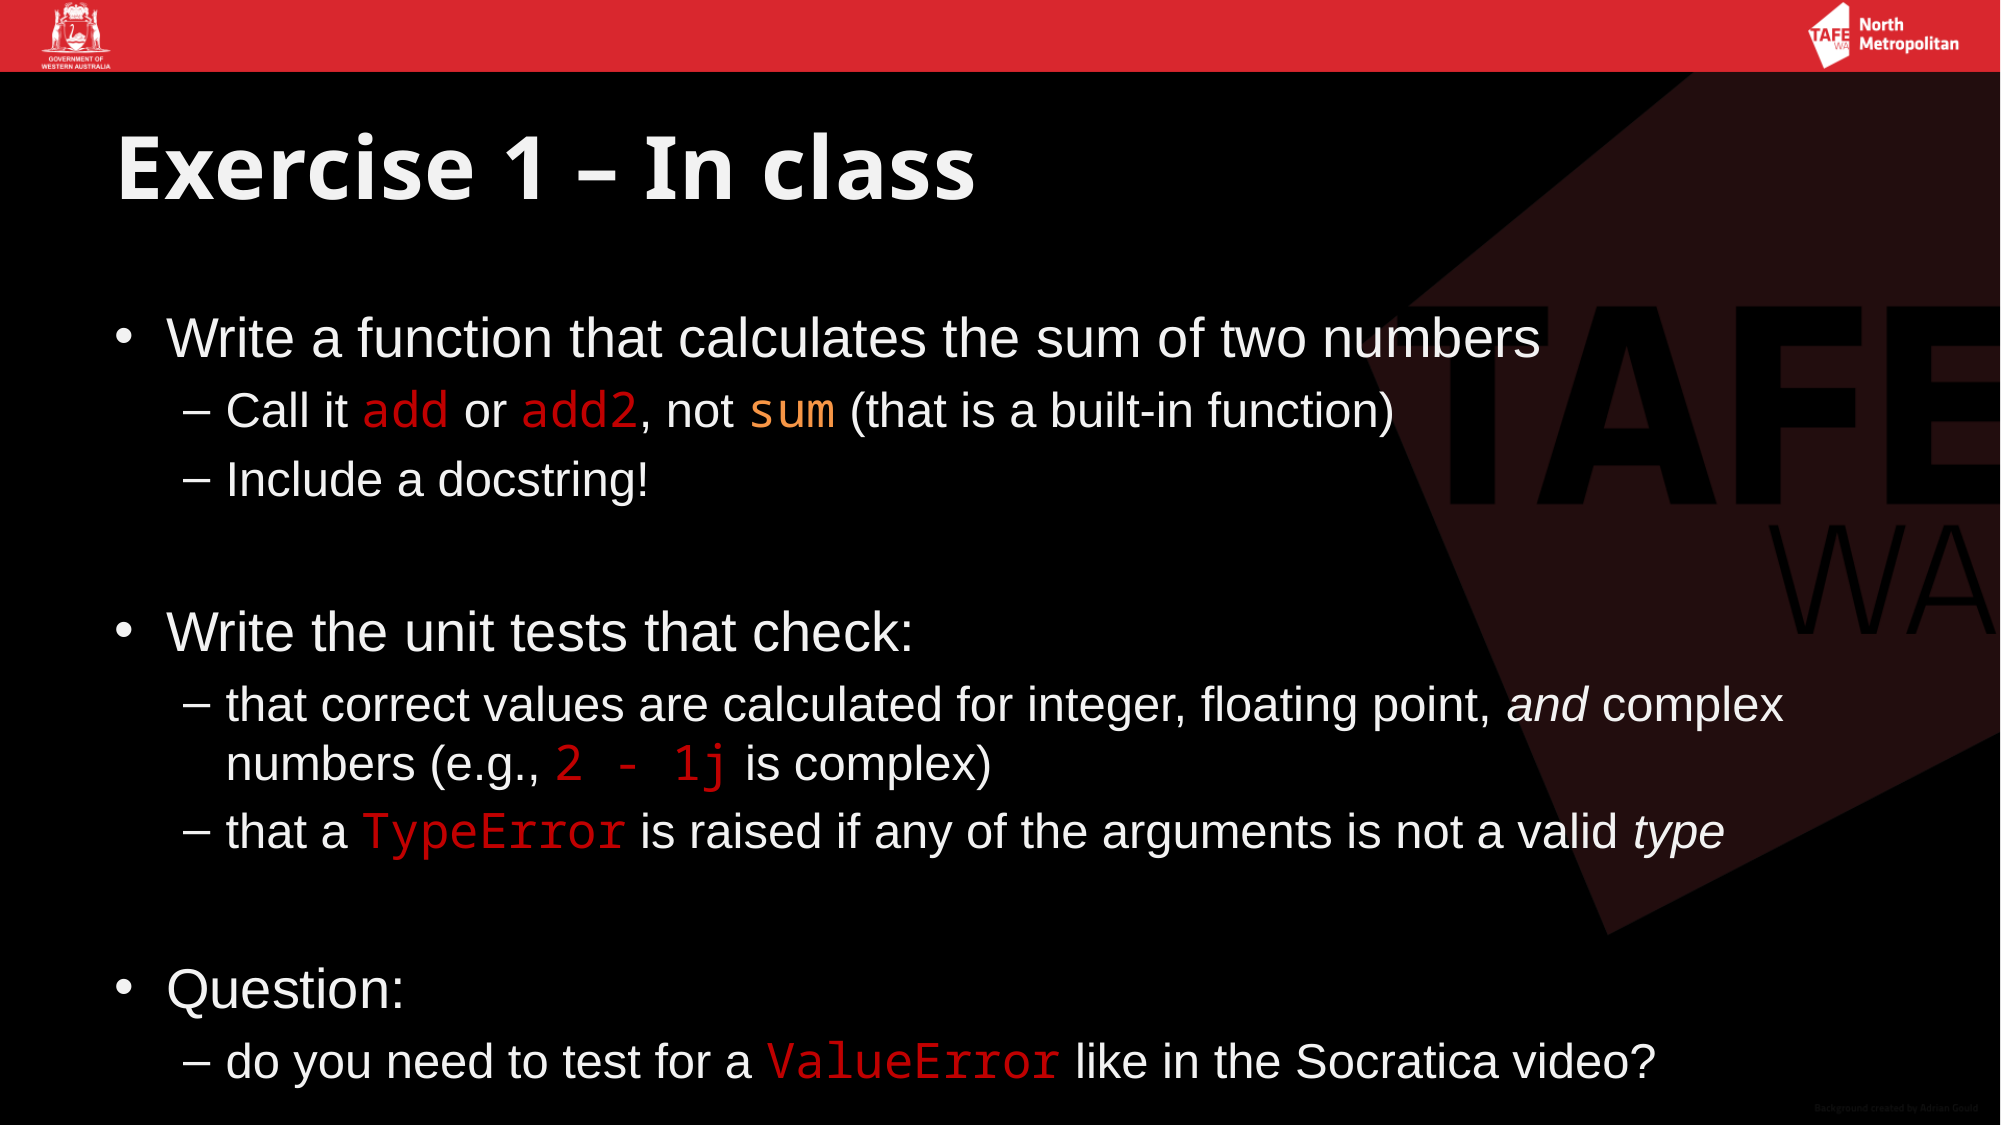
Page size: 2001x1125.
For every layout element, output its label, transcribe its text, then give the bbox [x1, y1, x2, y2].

picture [0, 0, 2001, 1125]
list Write a function that calculates the sum of two numbers Call it add or add2, not sum (that is a built-in function) Include a docstring! Write the unit tests that check: that correct values are calculated for integer, floating point, and complex numbers (e.g., 2 - 1j is complex) that a TypeError is raised if any of the arguments is not a valid type Question: do you need to test for a ValueError like in the Socratica video? [99, 294, 1900, 1100]
title Exercise 1 – In class [99, 82, 1900, 247]
